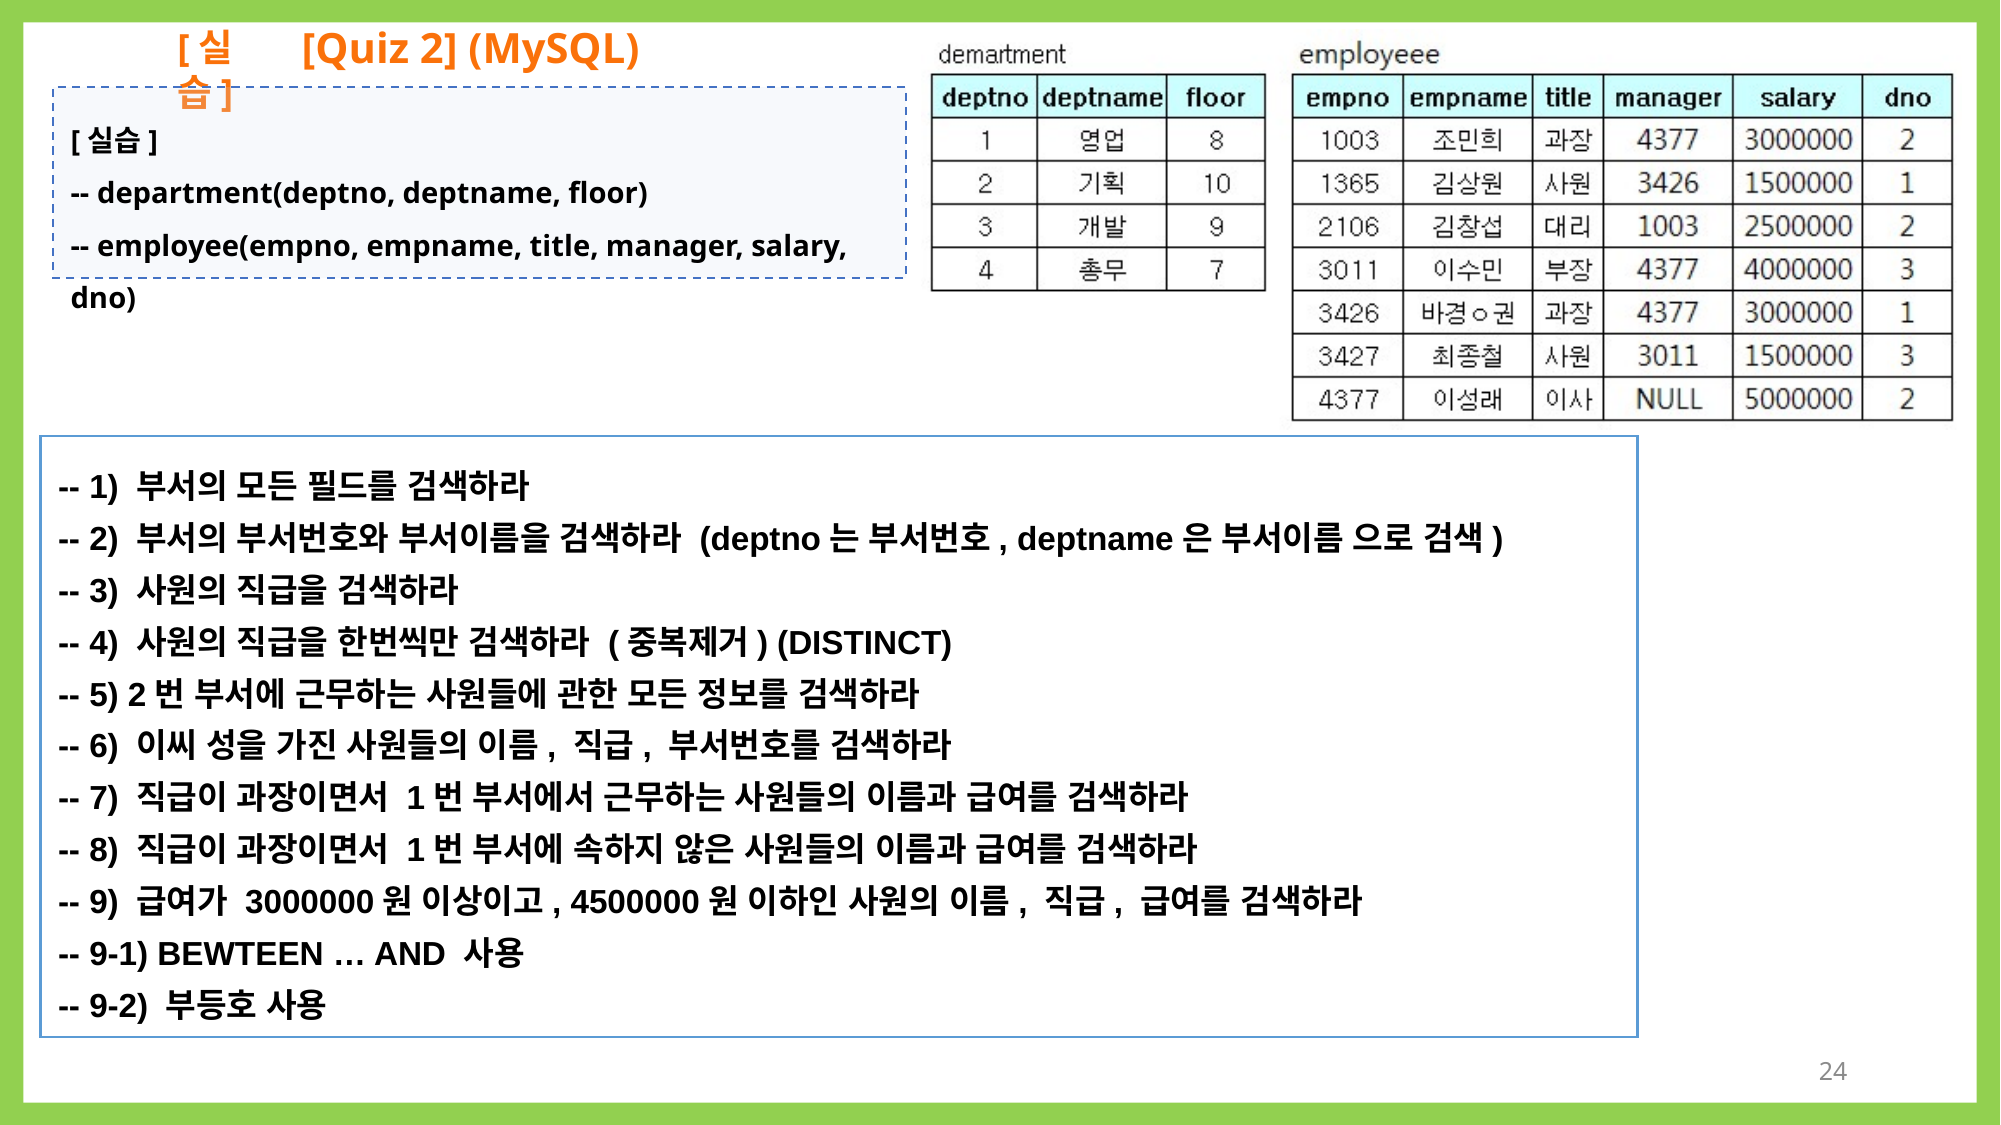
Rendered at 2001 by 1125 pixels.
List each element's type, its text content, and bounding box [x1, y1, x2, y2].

text_box [0, 0, 2000, 75]
picture [920, 29, 1962, 430]
text_box -- 1) 부서의 모든 필드를 검색하라 -- 2) 부서의 부서번호와 부서이름을 검색하라 (deptno는 부서번호, deptname은 부서이름 으로 검색) -- 3) 사원의 직급을 검색하라 -- 4) 사원의 직급을 한번씩만 검색하라 (중복제거) (DISTINCT) -- 5) 2번 부서에 근무하는 사원들에 관한 모든 정보를 검색하라 -- 6) 이씨 성을 가진 사원들의 이름, 직급, 부서번호를 검색하라 -- 7) 직급이 과장이면서 1번 부서에서 근무하는 사원들의 이름과 급여를 검색하라 -- 8) 직급이 과장이면서 1번 부서에 속하지 않은 사원들의 이름과 급여를 검색하라 -- 9) 급여가 3000000원 이상이고, 4500000원 이하인 사원의 이름, 직급, 급여를 검색하라 -- 9-1) BEWTEEN … AND 사용 -- 9-2) 부등호 사용 [39, 435, 1639, 1038]
slide_number 13 [1412, 1042, 1863, 1103]
text_box [실습] -- department(deptno, deptname, floor) -- employee(empno, empname, title, manager, salary, dno) [52, 86, 907, 279]
